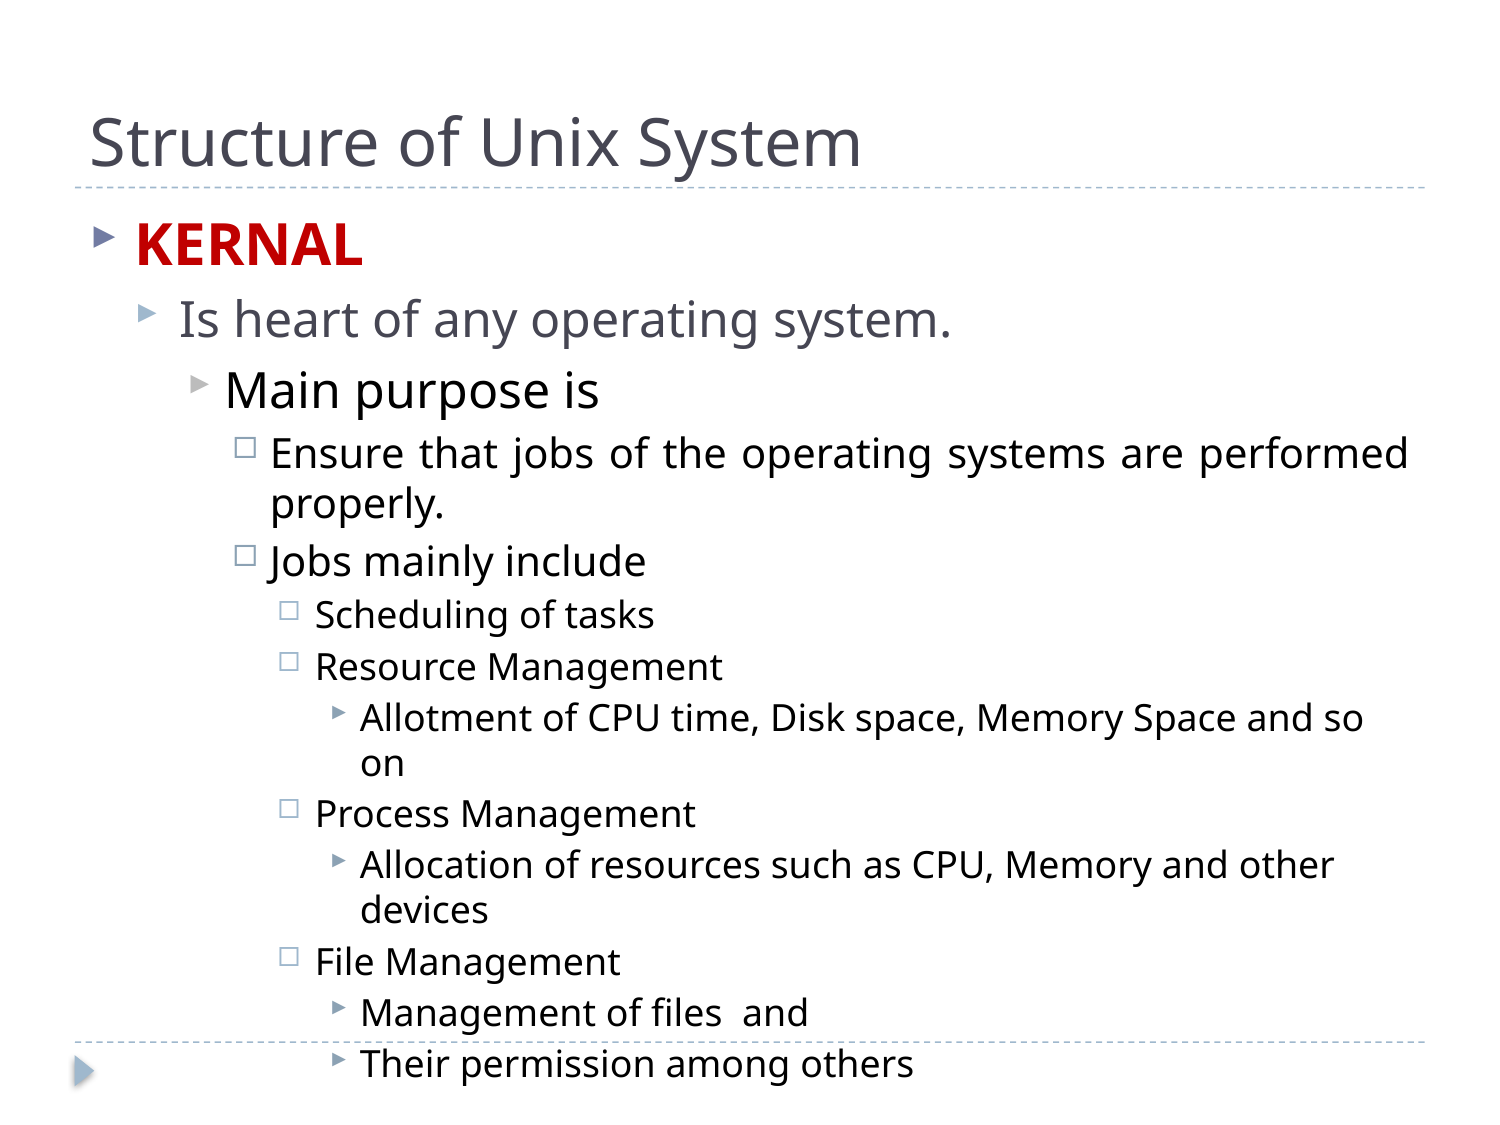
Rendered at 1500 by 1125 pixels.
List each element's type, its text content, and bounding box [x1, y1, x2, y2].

list KERNAL Is heart of any operating system. Main purpose is Ensure that jobs of the operating systems are performed properly. Jobs mainly include Scheduling of tasks Resource Management Allotment of CPU time, Disk space, Memory Space and so on Process Management Allocation of resources such as CPU, Memory and other devices File Management Management of files and Their permission among others [75, 200, 1425, 1010]
title Structure of Unix System [75, 24, 1425, 188]
